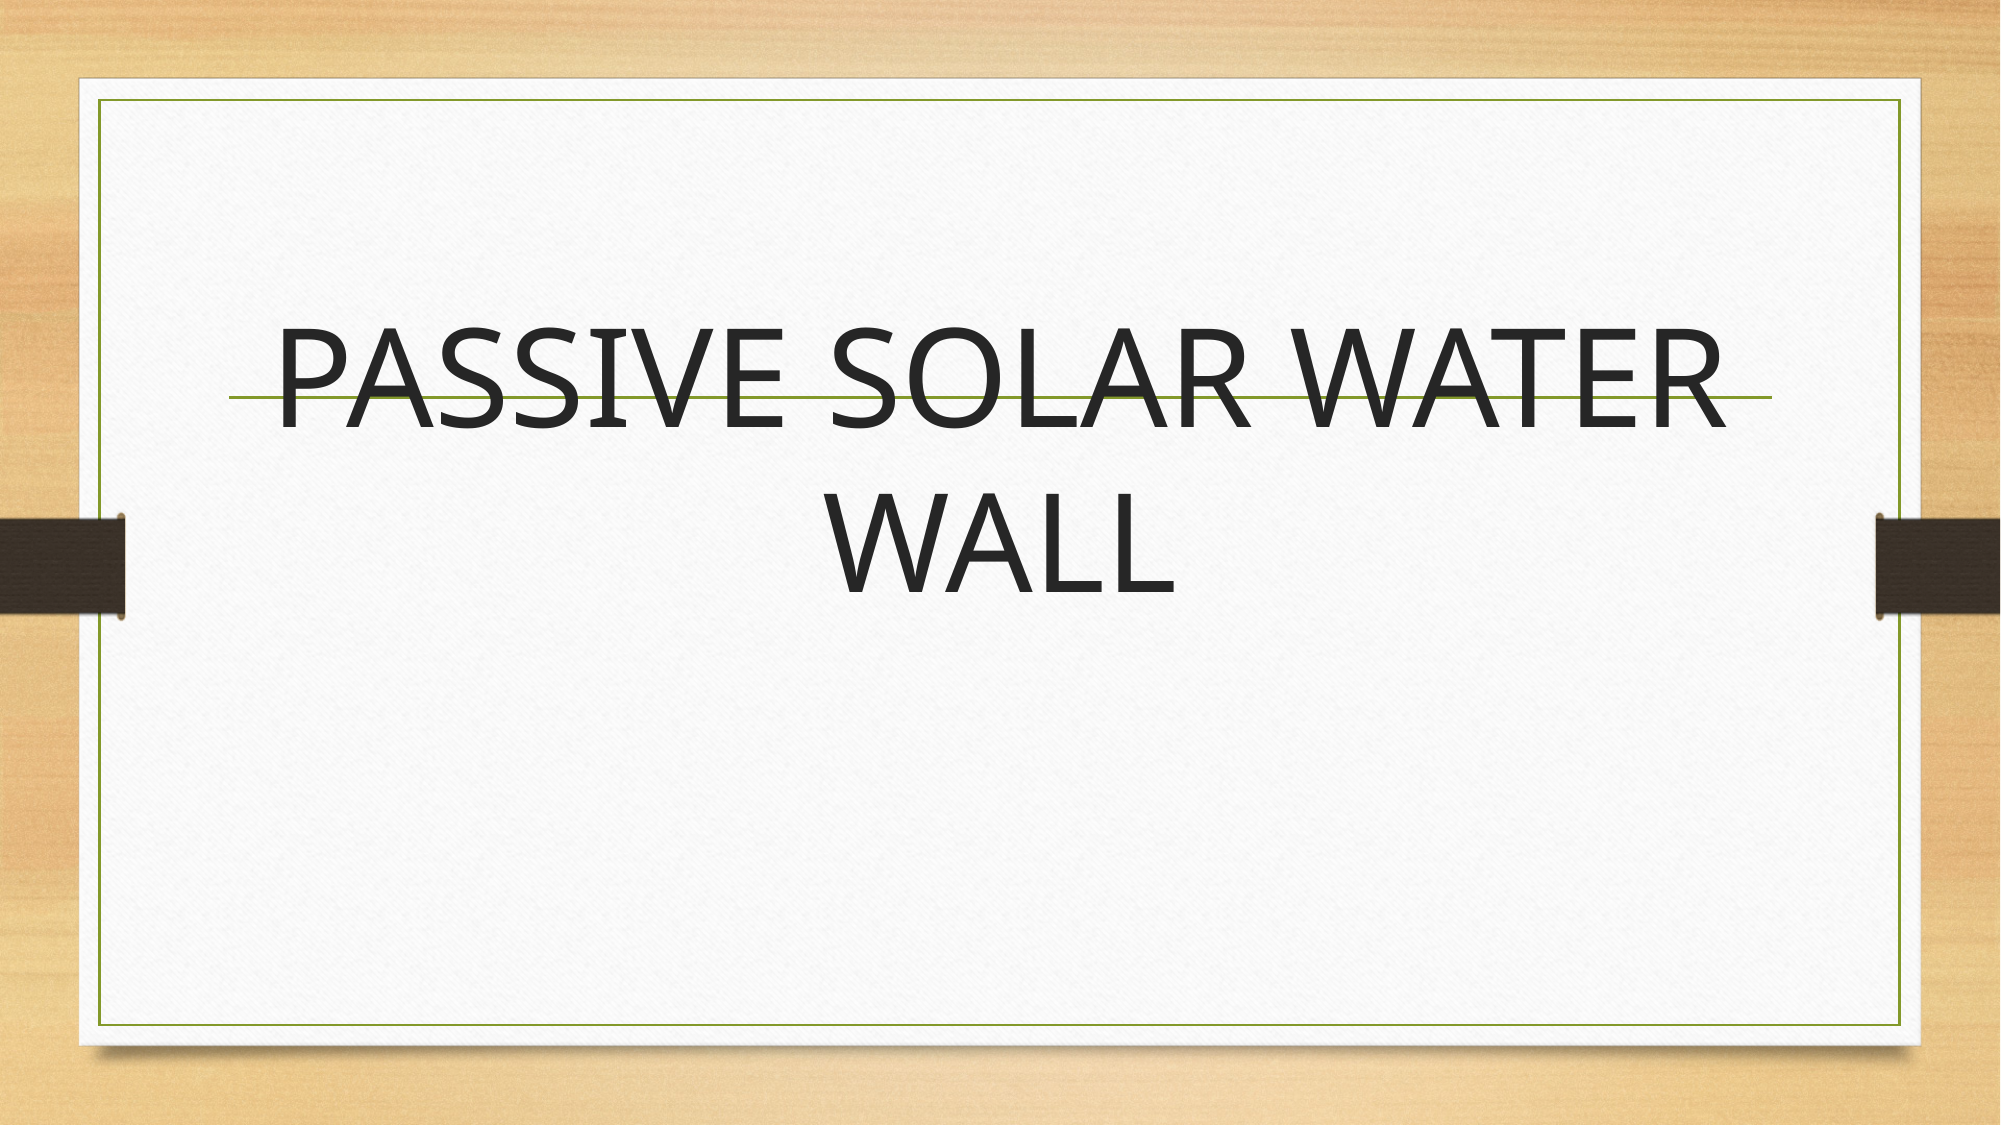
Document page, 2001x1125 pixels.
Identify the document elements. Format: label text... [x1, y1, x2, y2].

title PASSIVE SOLAR WATER WALL [212, 161, 1788, 749]
picture [0, 0, 2001, 1125]
